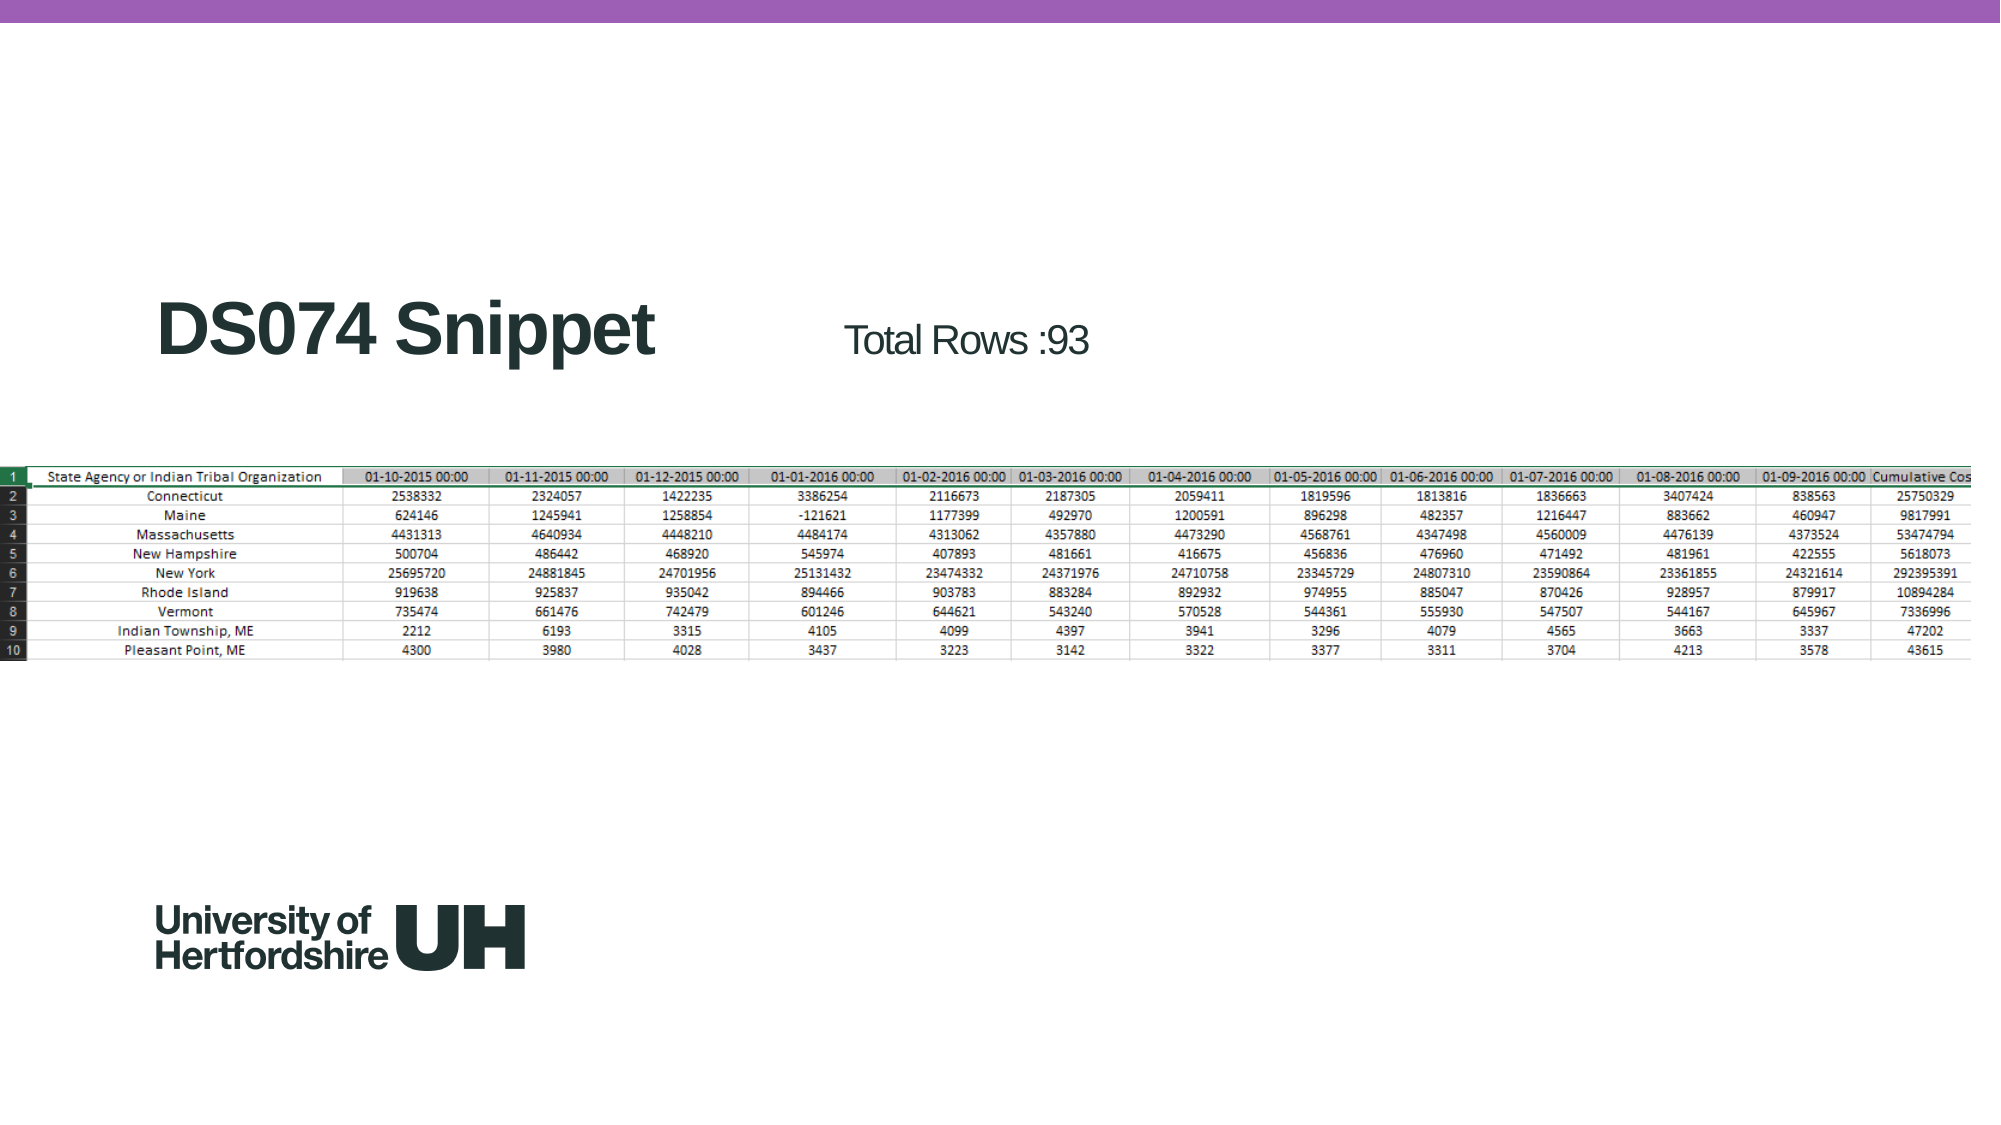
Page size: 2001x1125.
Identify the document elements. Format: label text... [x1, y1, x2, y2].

picture [0, 466, 1971, 661]
subtitle DS074 Snippet Total Rows :93 [156, 310, 1847, 370]
